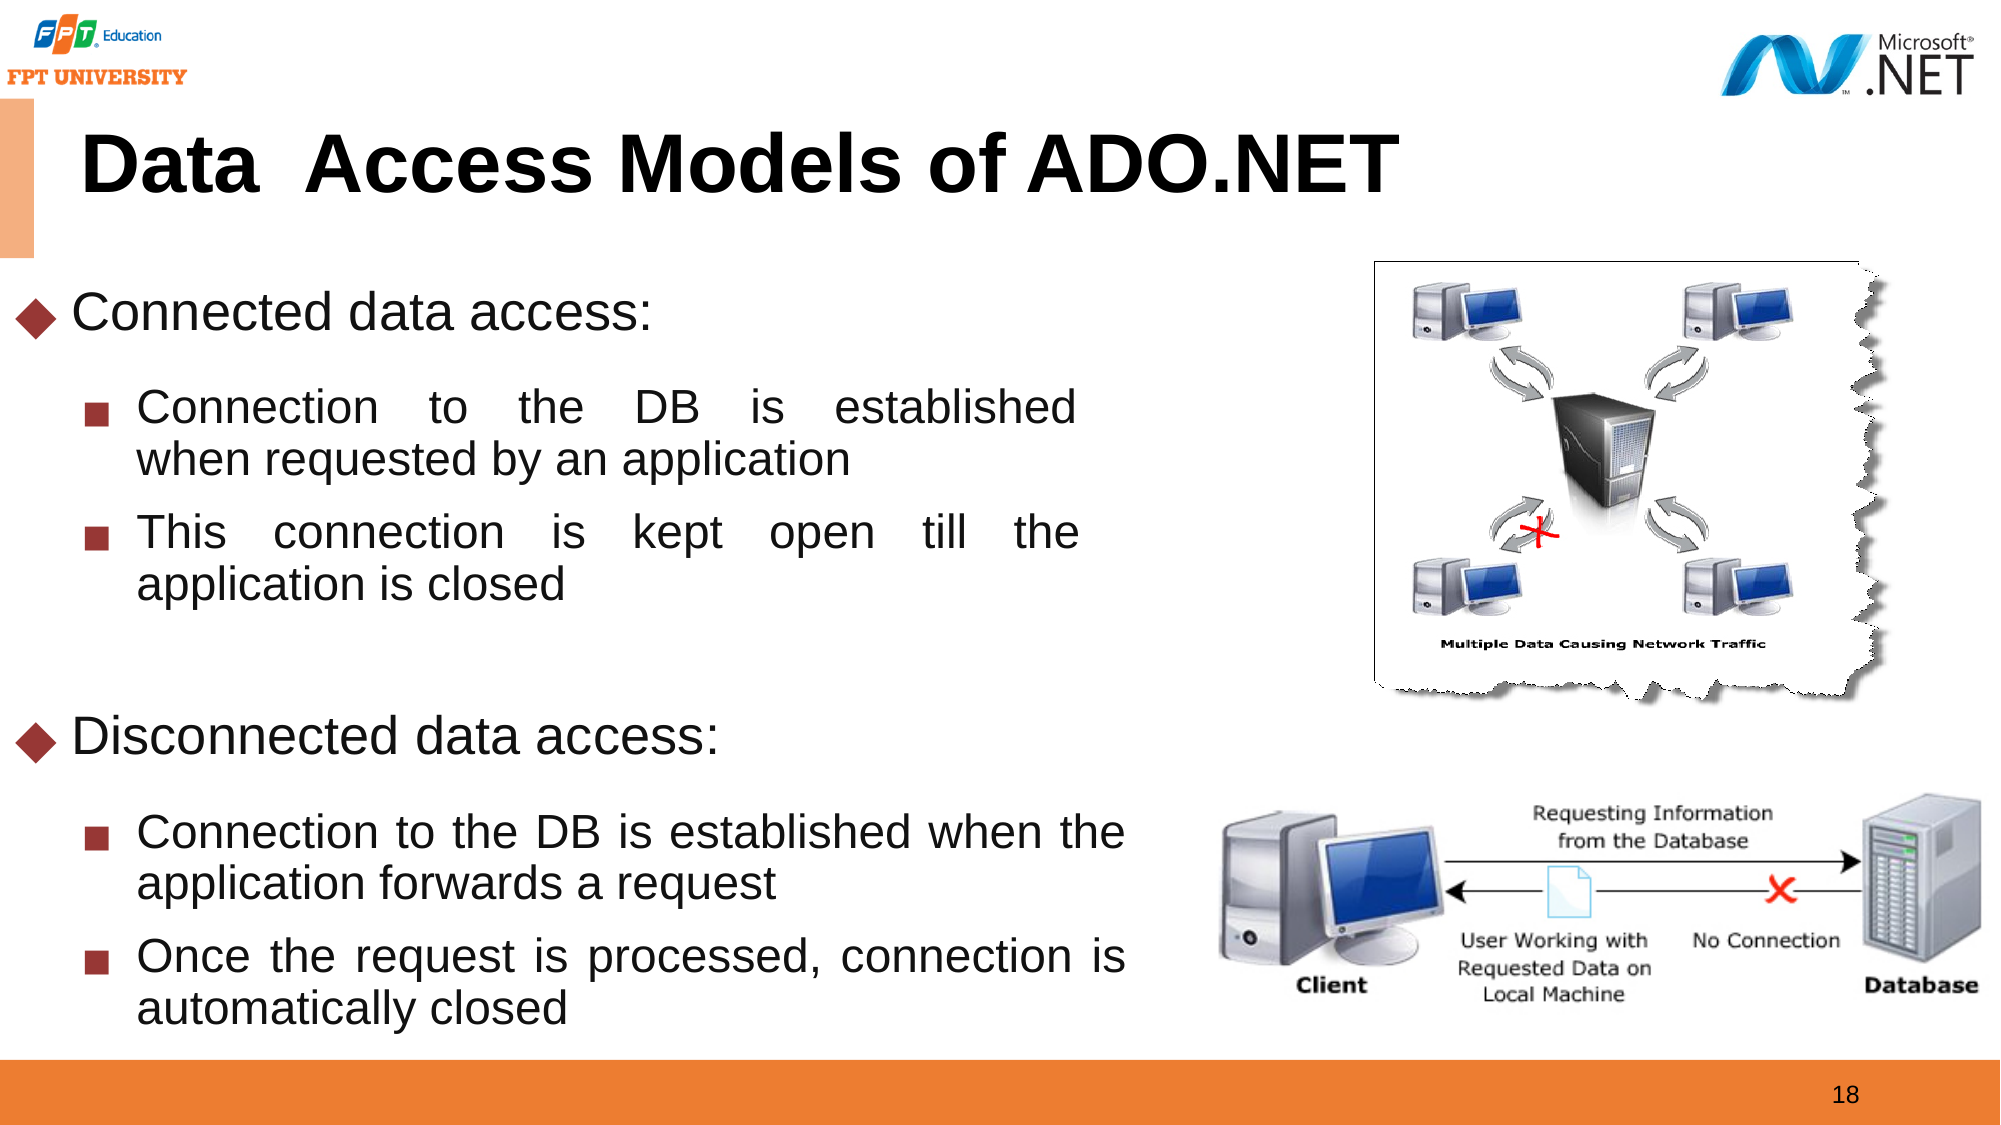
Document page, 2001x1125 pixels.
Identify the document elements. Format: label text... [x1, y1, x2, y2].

text_box Data Access Models of ADO.NET [65, 118, 1895, 213]
picture [0, 0, 194, 95]
list Connected data access: Connection to the DB is established when requested by an application This connection is kept open till the application is closed Disconnected data access: Connection to the DB is established when the application forwards a request Once the request is processed, connection is automatically closed [0, 261, 1144, 1064]
picture [1214, 791, 2000, 1026]
picture [1685, 0, 2001, 129]
picture [1374, 261, 1896, 708]
slide_number 18 [1424, 1063, 1875, 1123]
